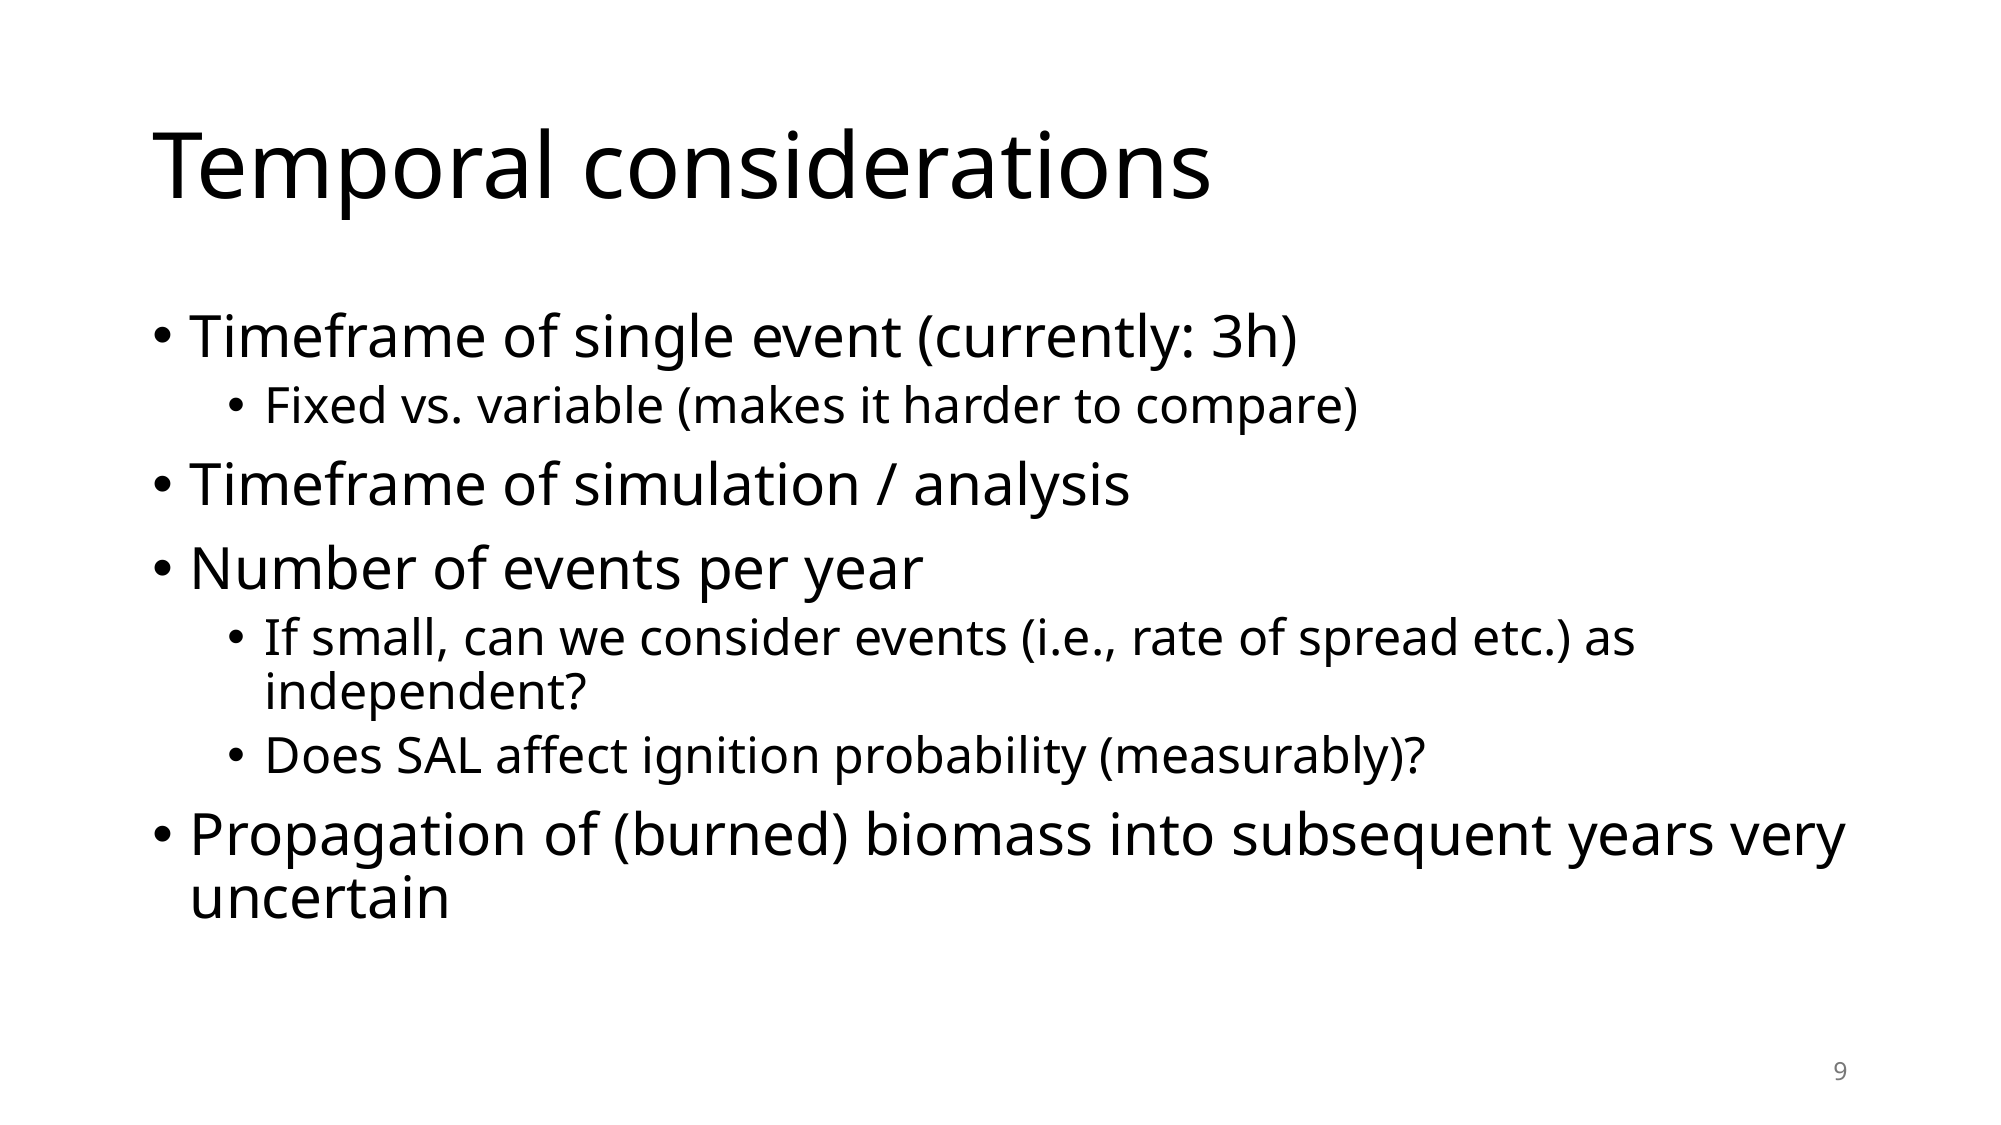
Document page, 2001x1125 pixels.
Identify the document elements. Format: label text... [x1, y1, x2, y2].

list Timeframe of single event (currently: 3h) Fixed vs. variable (makes it harder to compare) Timeframe of simulation / analysis Number of events per year If small, can we consider events (i.e., rate of spread etc.) as independent? Does SAL affect ignition probability (measurably)? Propagation of (burned) biomass into subsequent years very uncertain [137, 299, 1863, 1014]
title Temporal considerations [137, 59, 1863, 278]
slide_number 9 [1412, 1042, 1863, 1103]
